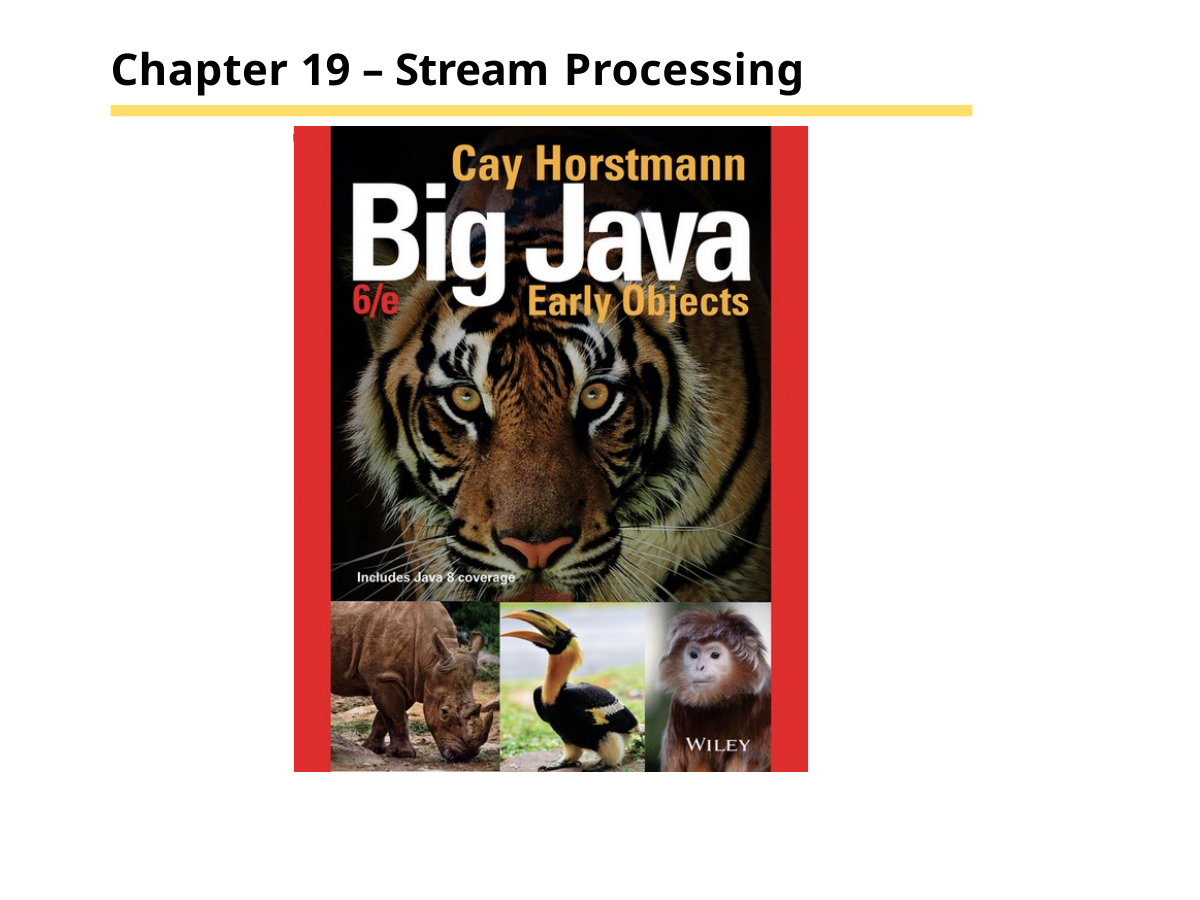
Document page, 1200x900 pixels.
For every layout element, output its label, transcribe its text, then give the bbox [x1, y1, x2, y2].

title Chapter 19 – Stream Processing [108, 41, 1092, 193]
text_box [293, 126, 809, 772]
